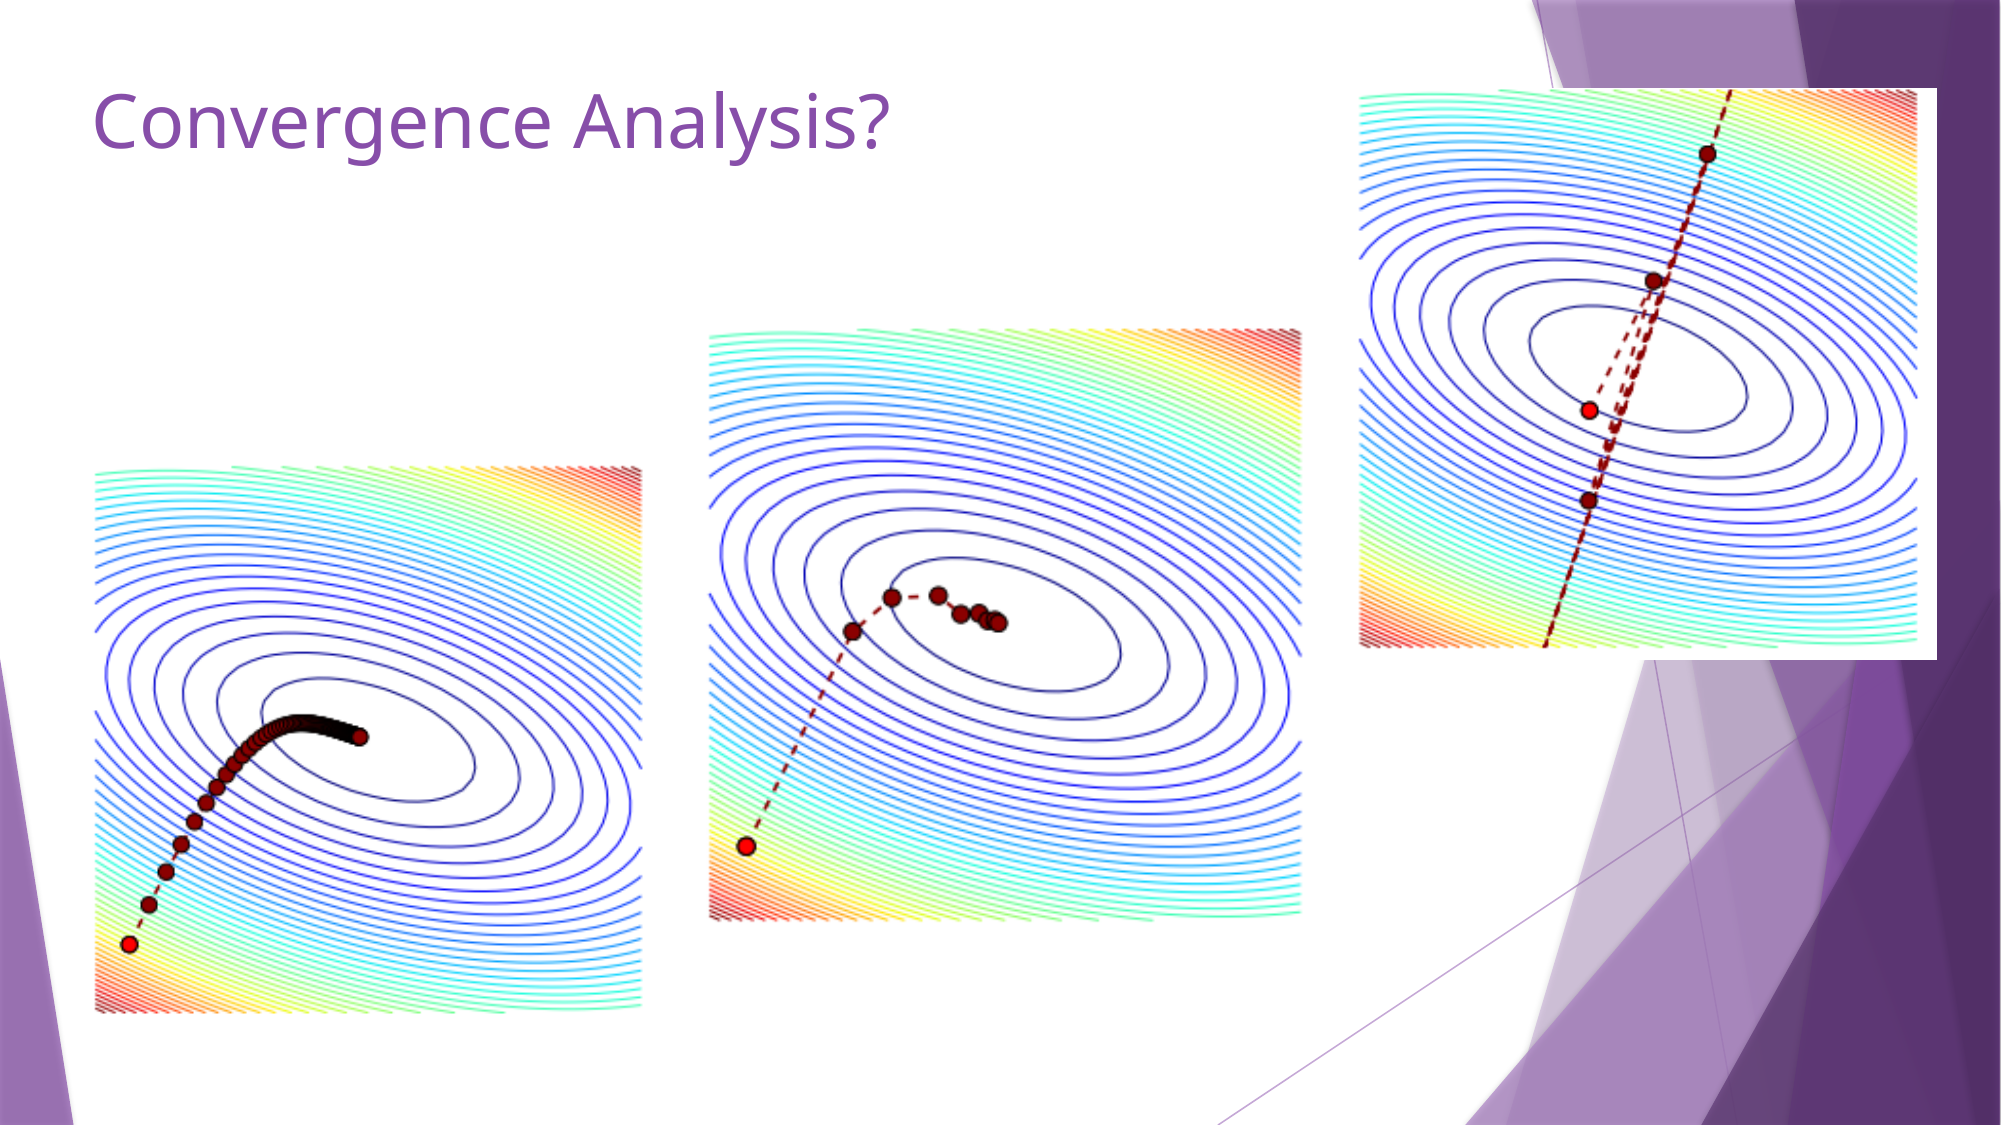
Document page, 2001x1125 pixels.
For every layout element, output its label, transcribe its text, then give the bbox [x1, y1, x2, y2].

title Convergence Analysis? [76, 65, 1722, 283]
picture [69, 459, 657, 1032]
picture [681, 313, 1324, 954]
picture [1346, 87, 1938, 660]
